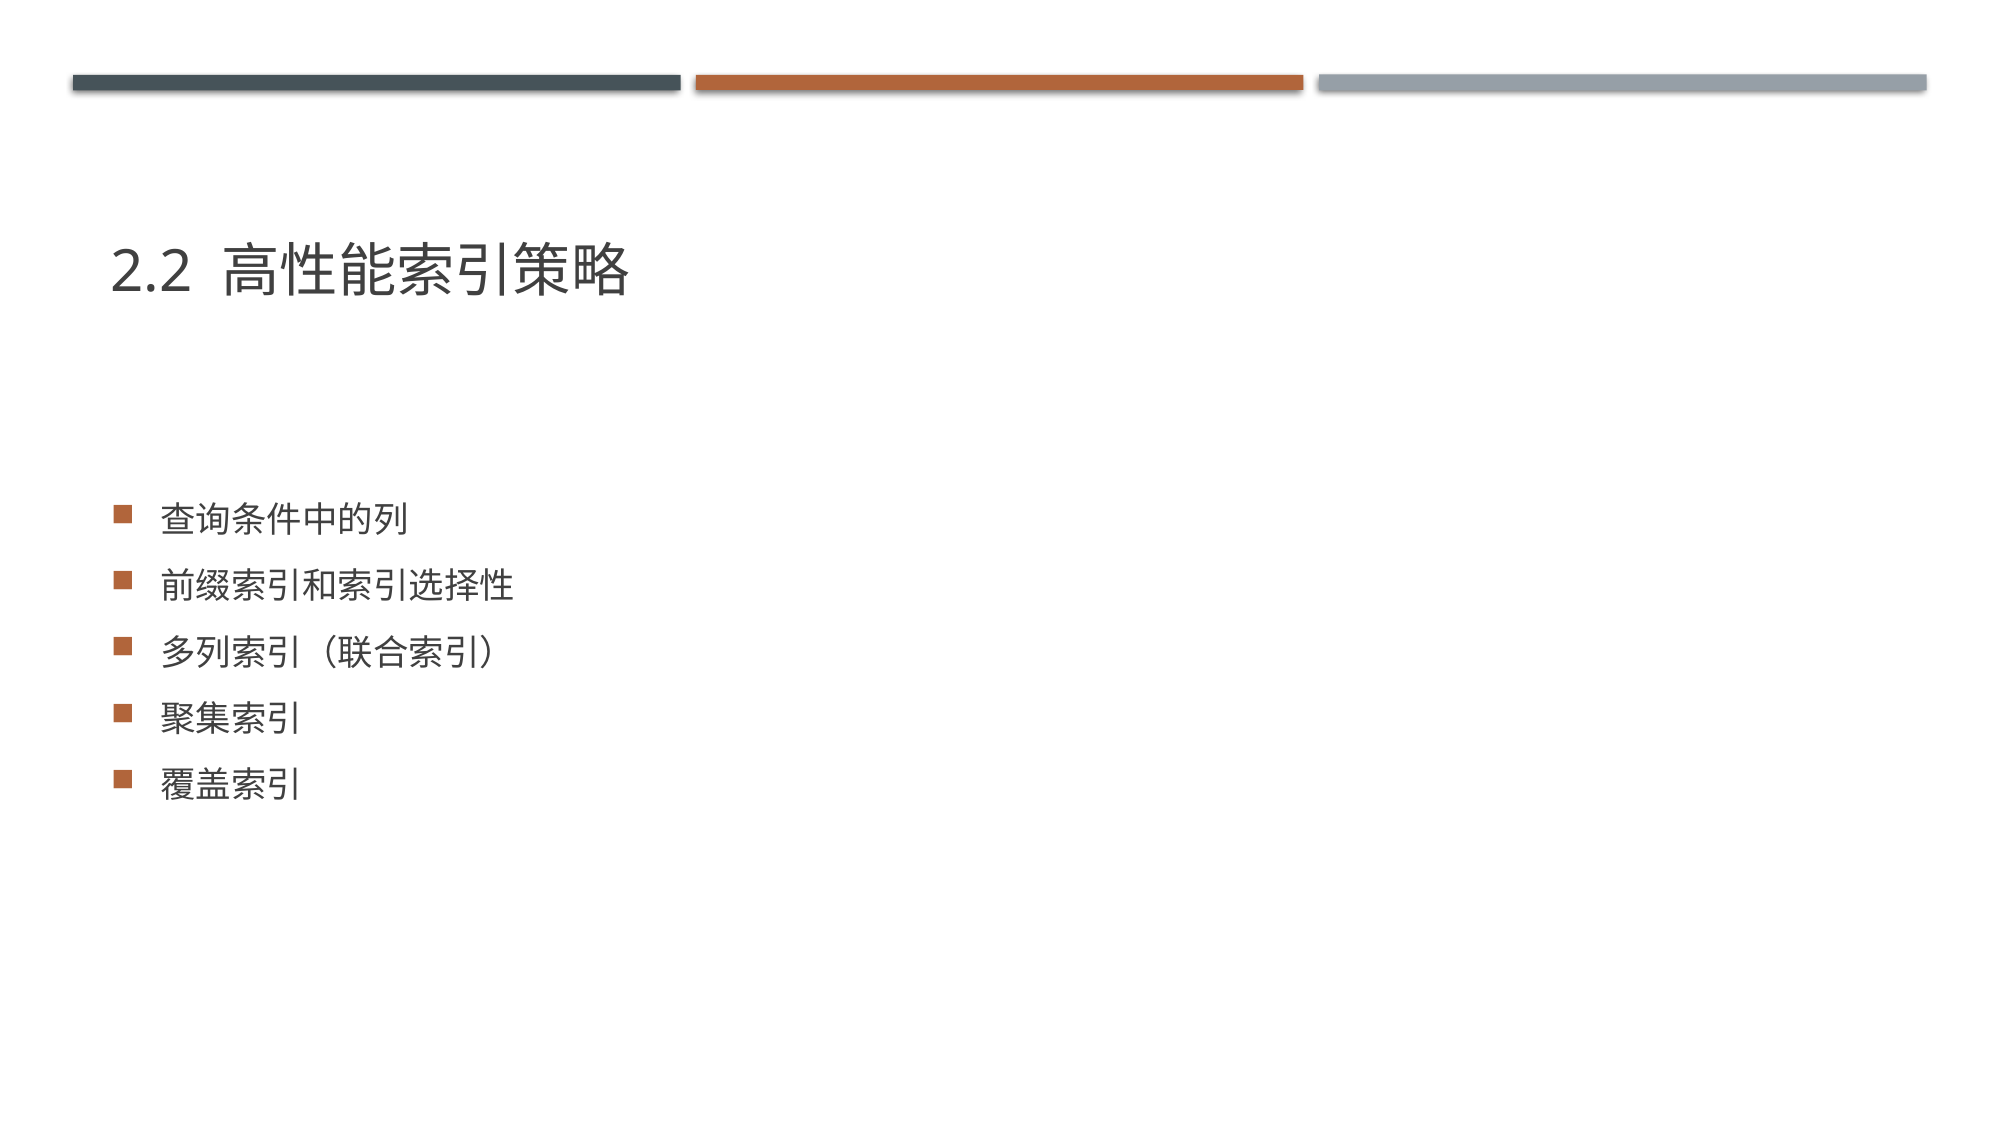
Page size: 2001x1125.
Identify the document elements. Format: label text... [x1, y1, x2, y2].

list 查询条件中的列 前缀索引和索引选择性 多列索引（联合索引） 聚集索引 覆盖索引 [95, 383, 1905, 981]
title 2.2 高性能索引策略 [95, 115, 1905, 311]
